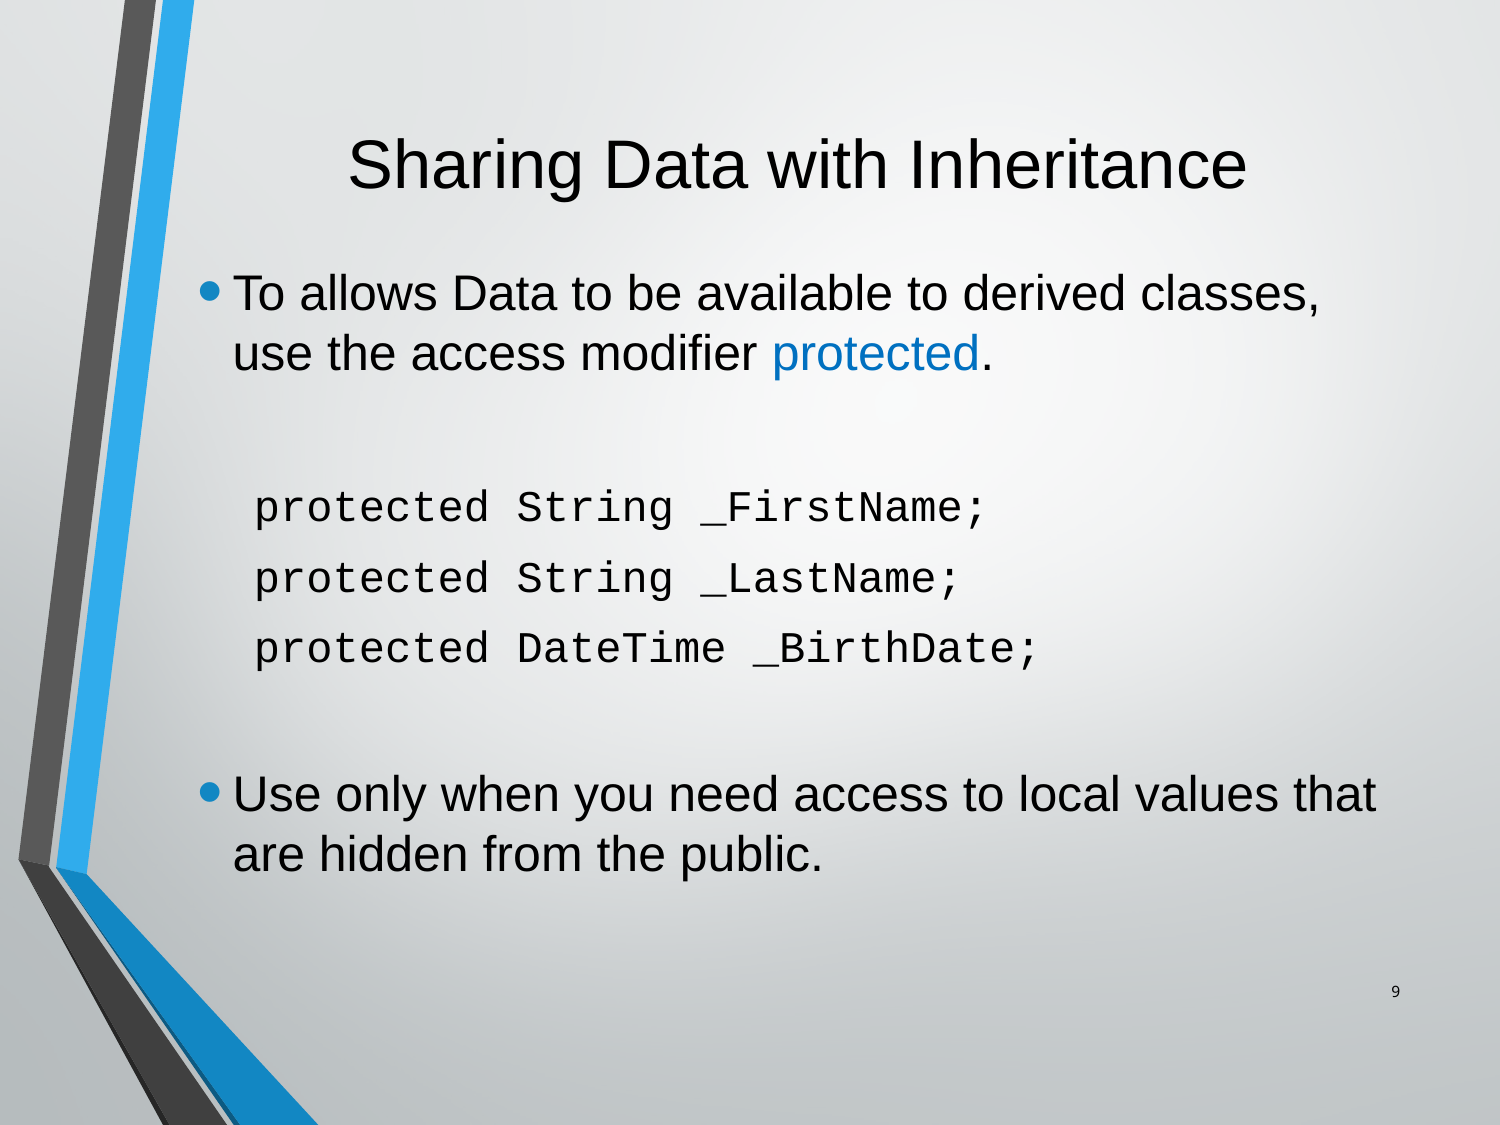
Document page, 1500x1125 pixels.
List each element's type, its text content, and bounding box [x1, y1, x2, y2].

slide_number 9 [1347, 962, 1416, 1023]
list To allows Data to be available to derived classes, use the access modifier protected. protected String _FirstName; protected String _LastName; protected DateTime _BirthDate; Use only when you need access to local values that are hidden from the public. [182, 252, 1416, 950]
title Sharing Data with Inheritance [182, 77, 1416, 246]
